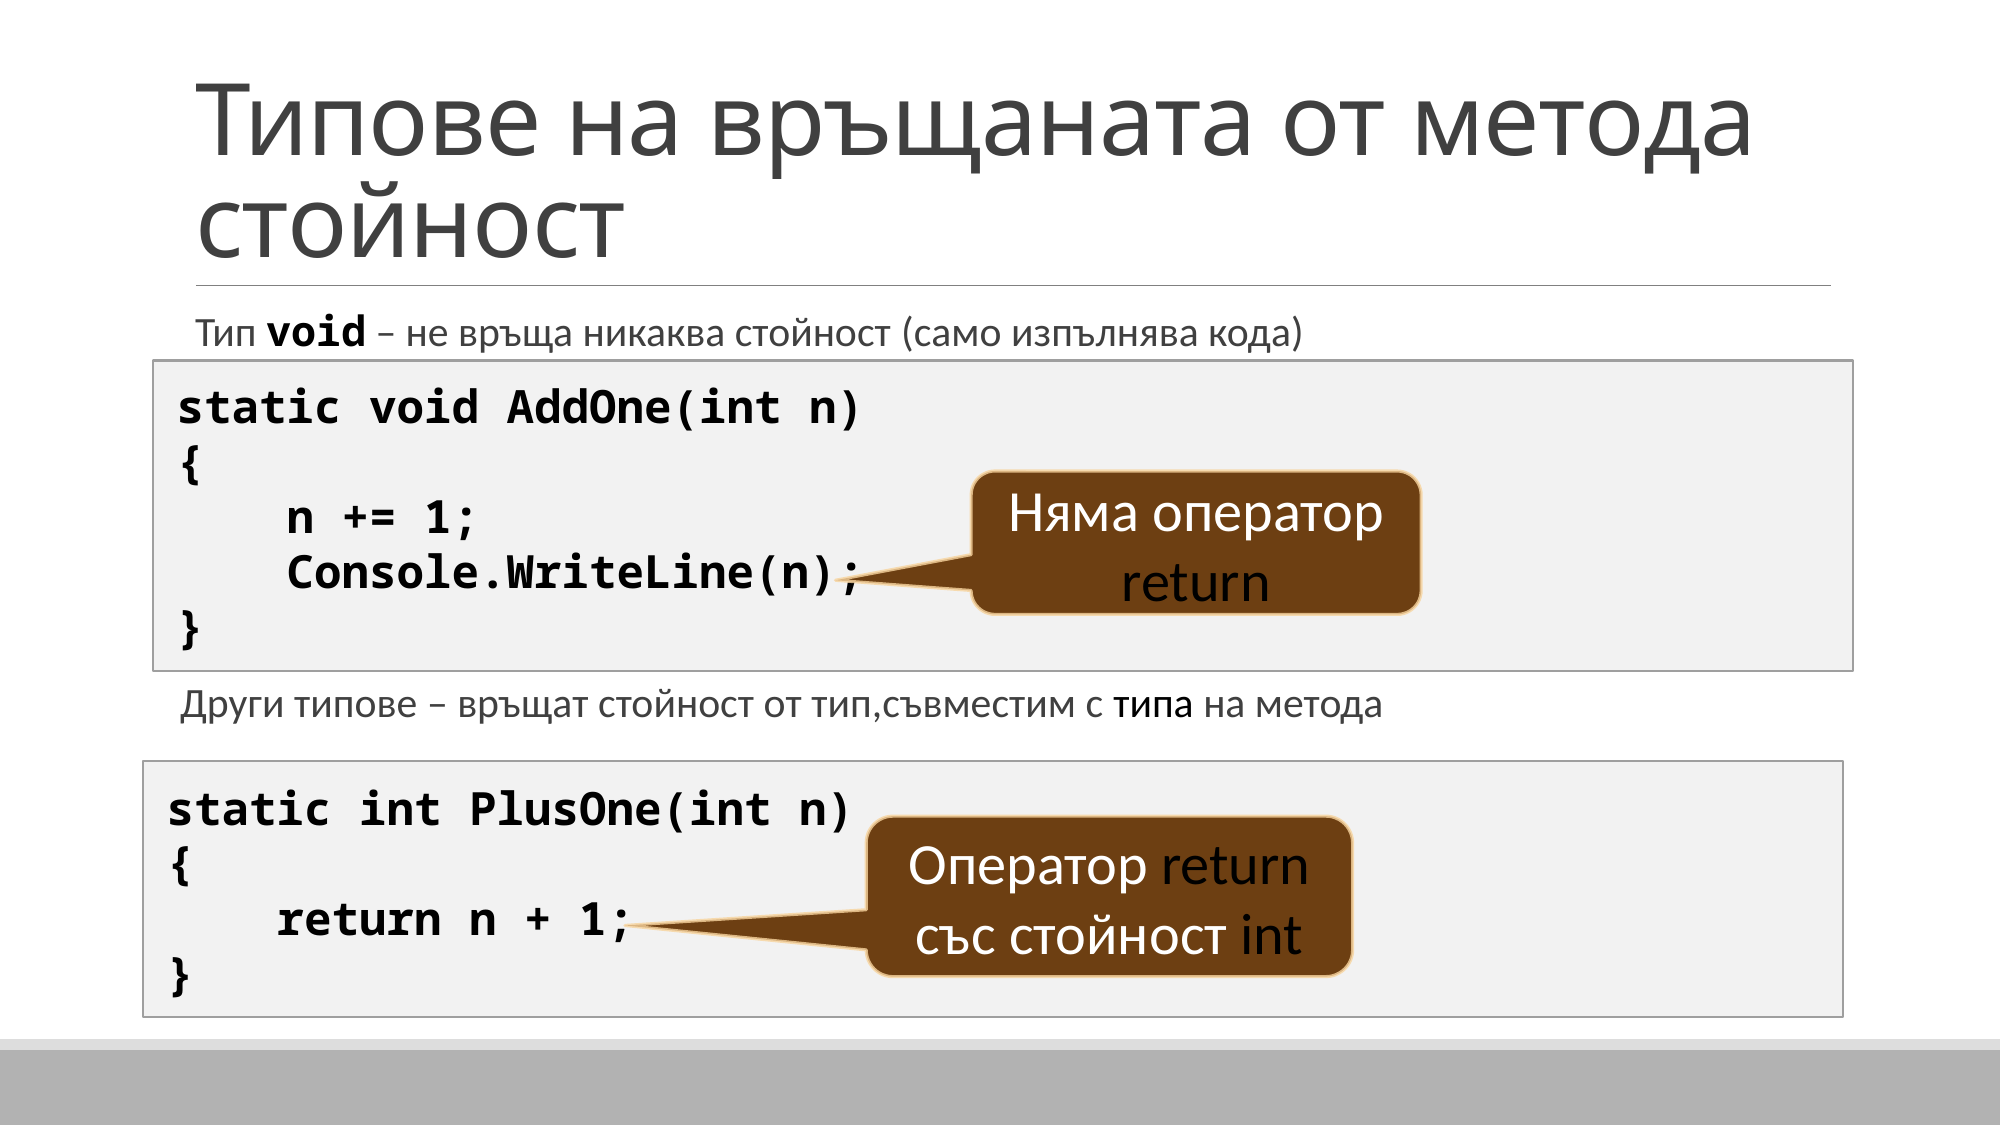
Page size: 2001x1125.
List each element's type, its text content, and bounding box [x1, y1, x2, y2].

list Тип void – не връща никаква стойност (само изпълнява кода) Други типове – връщат стойност от тип,съвместим с типа на метода [180, 302, 1830, 360]
text_box static int PlusOne(int n) { return n + 1; } [142, 761, 1843, 1017]
text_box Няма оператор return [834, 469, 1423, 616]
text_box static void AddOne(int n) { n += 1; Console.WriteLine(n); } [152, 360, 1853, 671]
text_box Оператор return със стойност int [623, 814, 1354, 978]
list Тип void – не връща никаква стойност (само изпълнява кода) Други типове – връщат стойност от тип,съвместим с типа на метода [180, 671, 1830, 761]
title Типове на връщаната от метода стойност [180, 47, 1830, 285]
